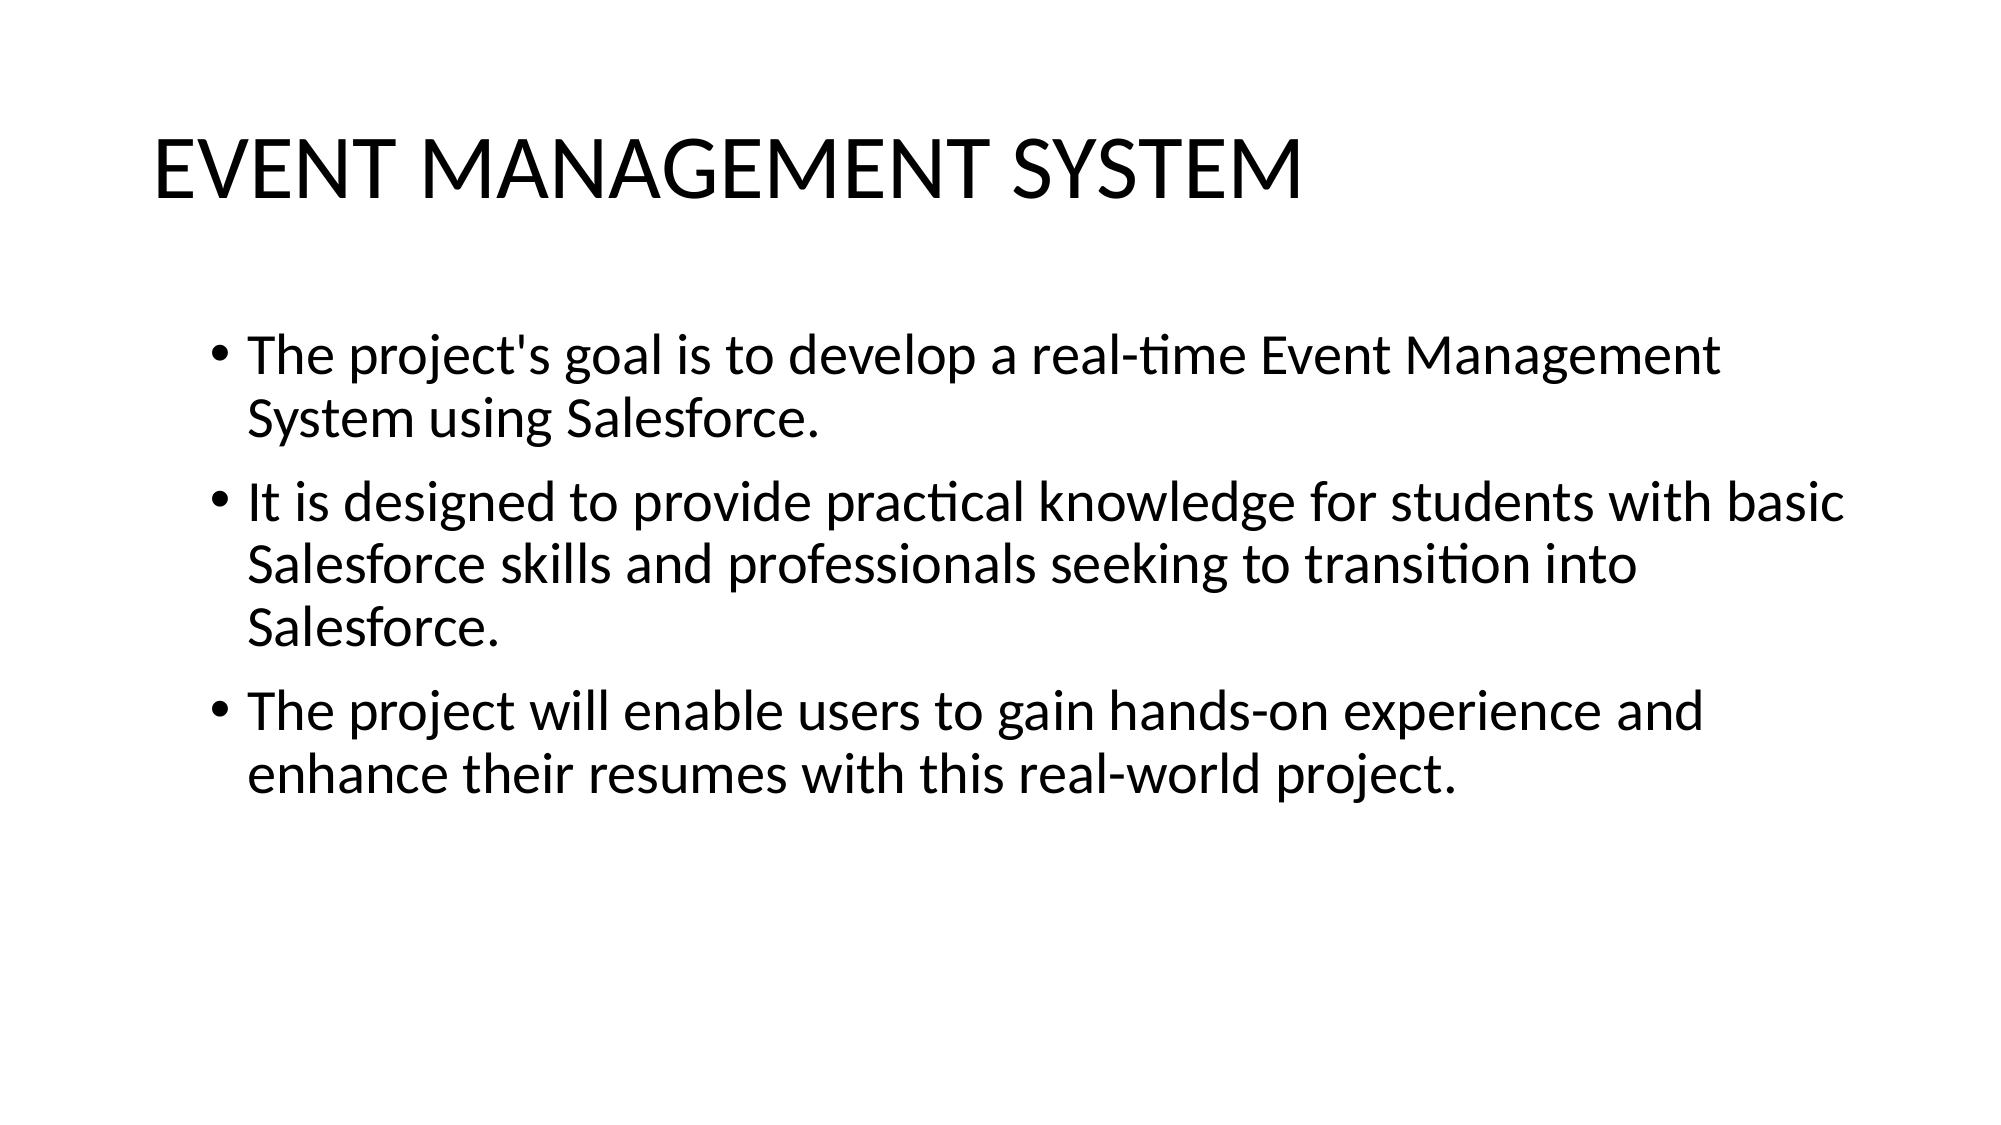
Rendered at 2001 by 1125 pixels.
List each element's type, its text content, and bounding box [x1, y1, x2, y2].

title EVENT MANAGEMENT SYSTEM [137, 59, 1863, 278]
list The project's goal is to develop a real-time Event Management System using Salesforce. It is designed to provide practical knowledge for students with basic Salesforce skills and professionals seeking to transition into Salesforce. The project will enable users to gain hands-on experience and enhance their resumes with this real-world project. [194, 316, 1920, 1031]
